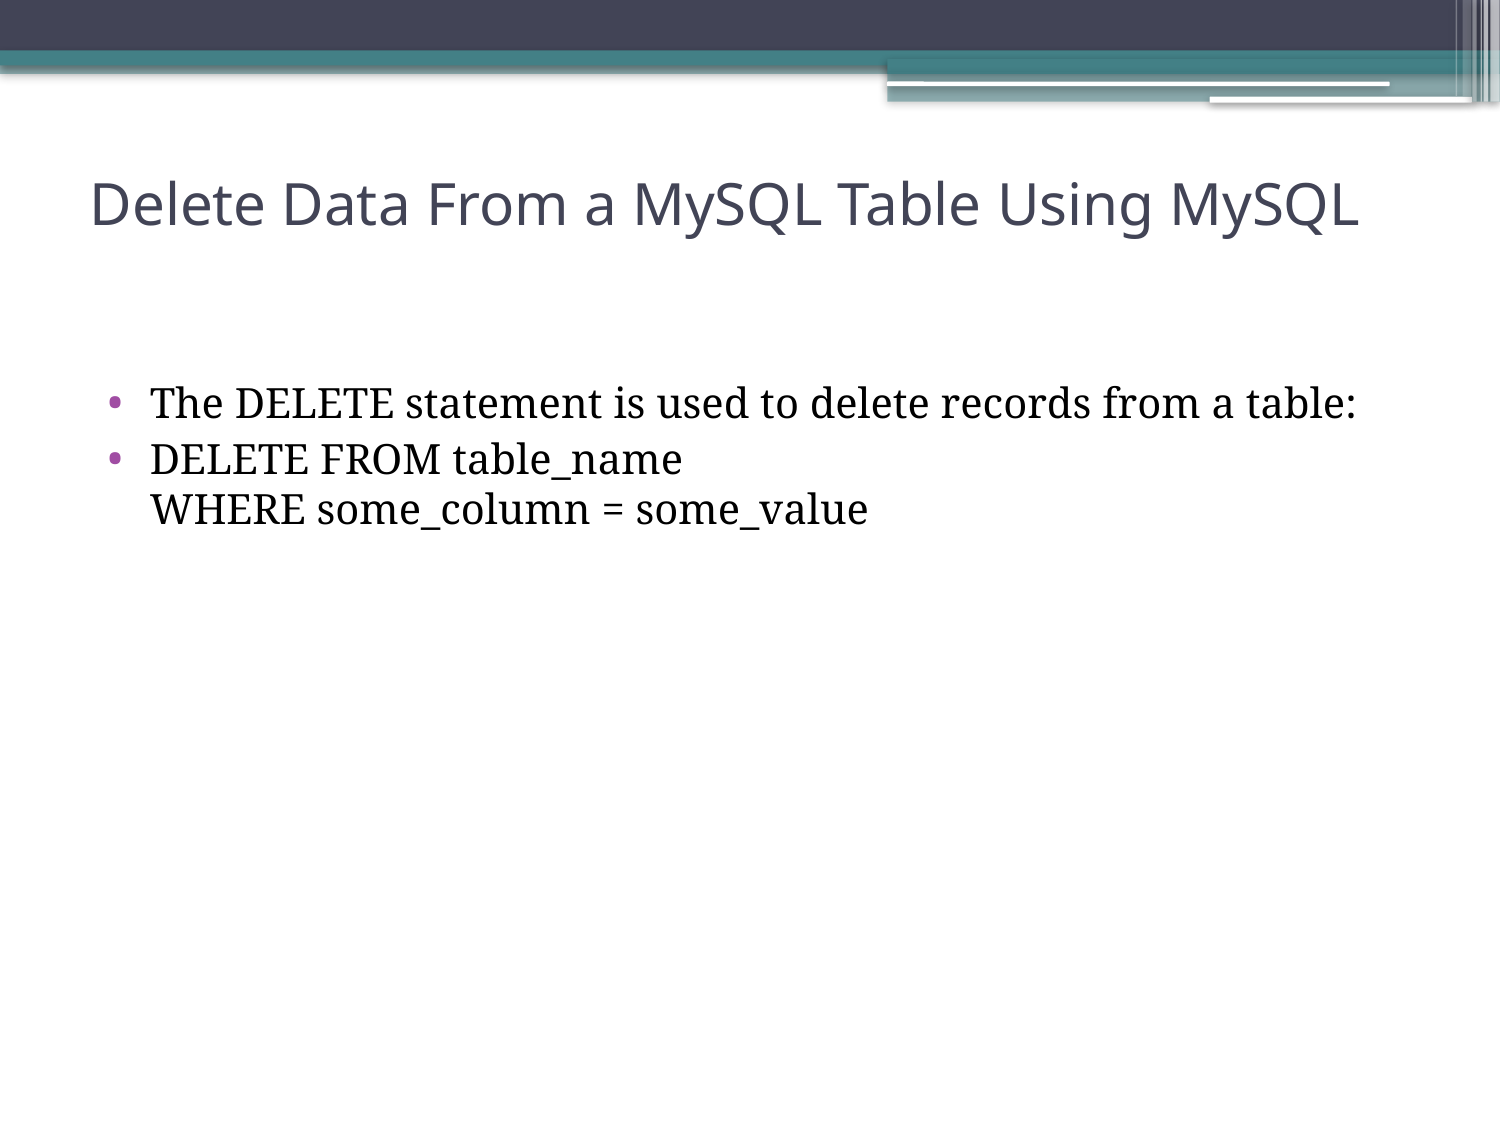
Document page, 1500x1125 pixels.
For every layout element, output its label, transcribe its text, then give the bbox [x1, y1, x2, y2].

title Delete Data From a MySQL Table Using MySQL [75, 149, 1425, 325]
list The DELETE statement is used to delete records from a table: DELETE FROM table_name WHERE some_column = some_value [75, 368, 1425, 1079]
